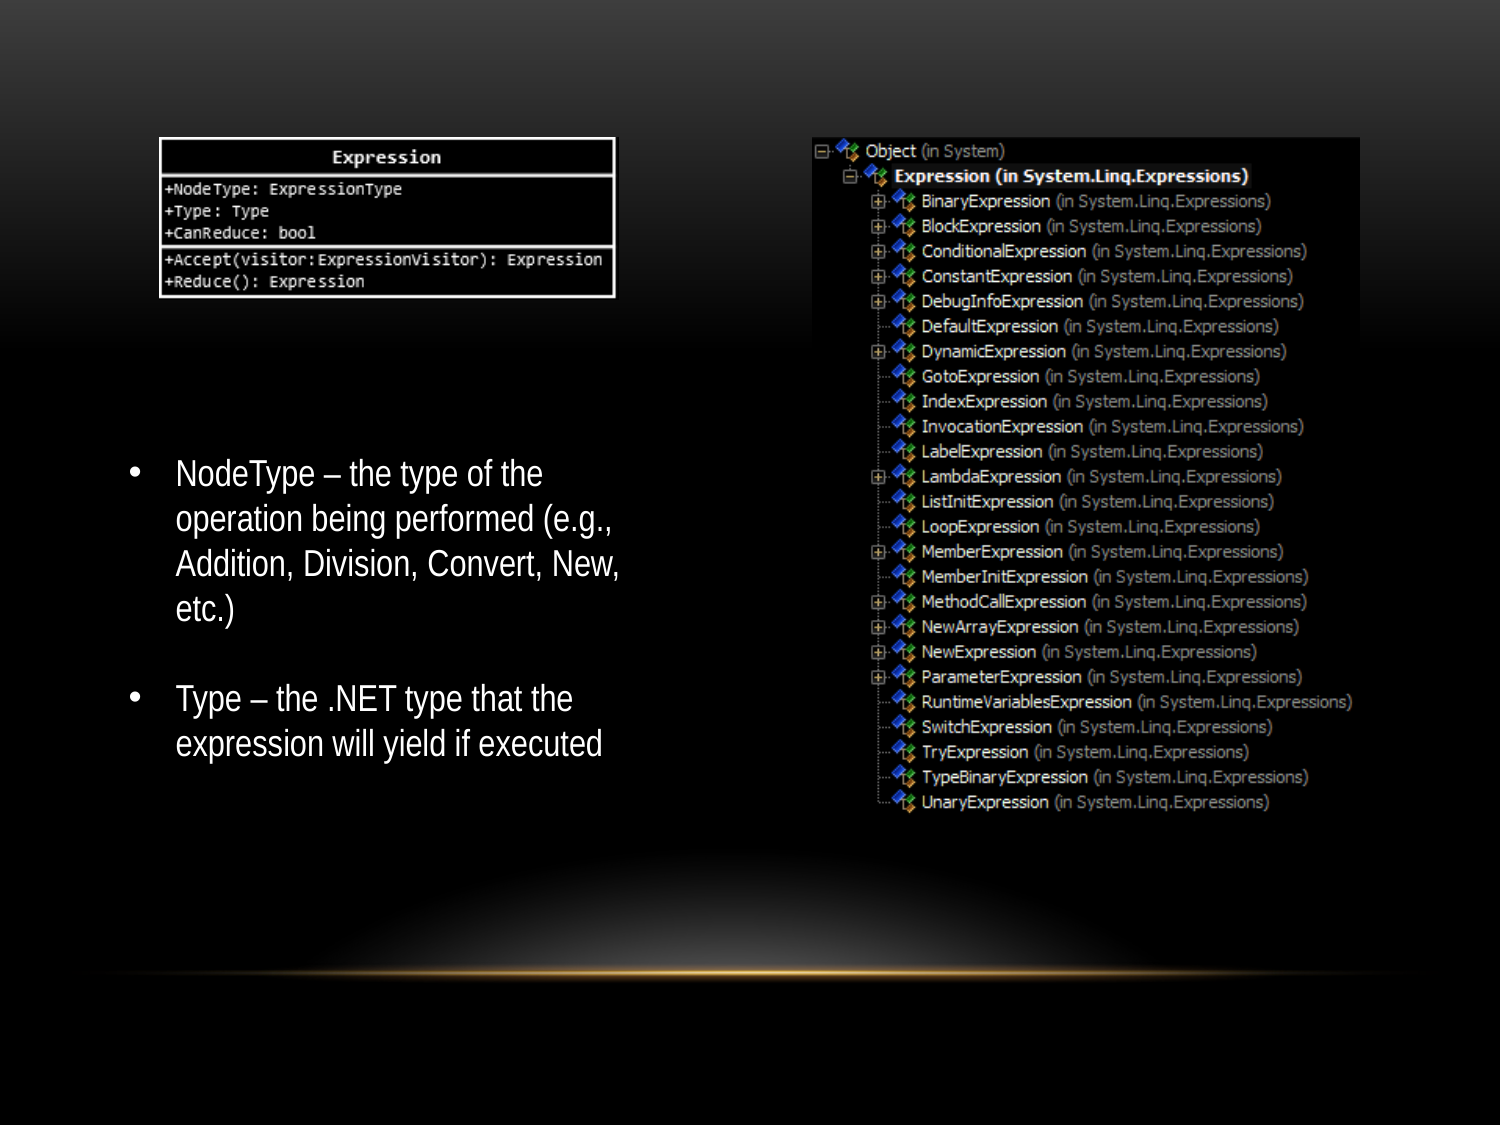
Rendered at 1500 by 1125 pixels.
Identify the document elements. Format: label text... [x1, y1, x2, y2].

text_box NodeType – the type of the operation being performed (e.g., Addition, Division, Convert, New, etc.) Type – the .NET type that the expression will yield if executed [114, 441, 664, 771]
picture [0, 0, 1500, 1125]
